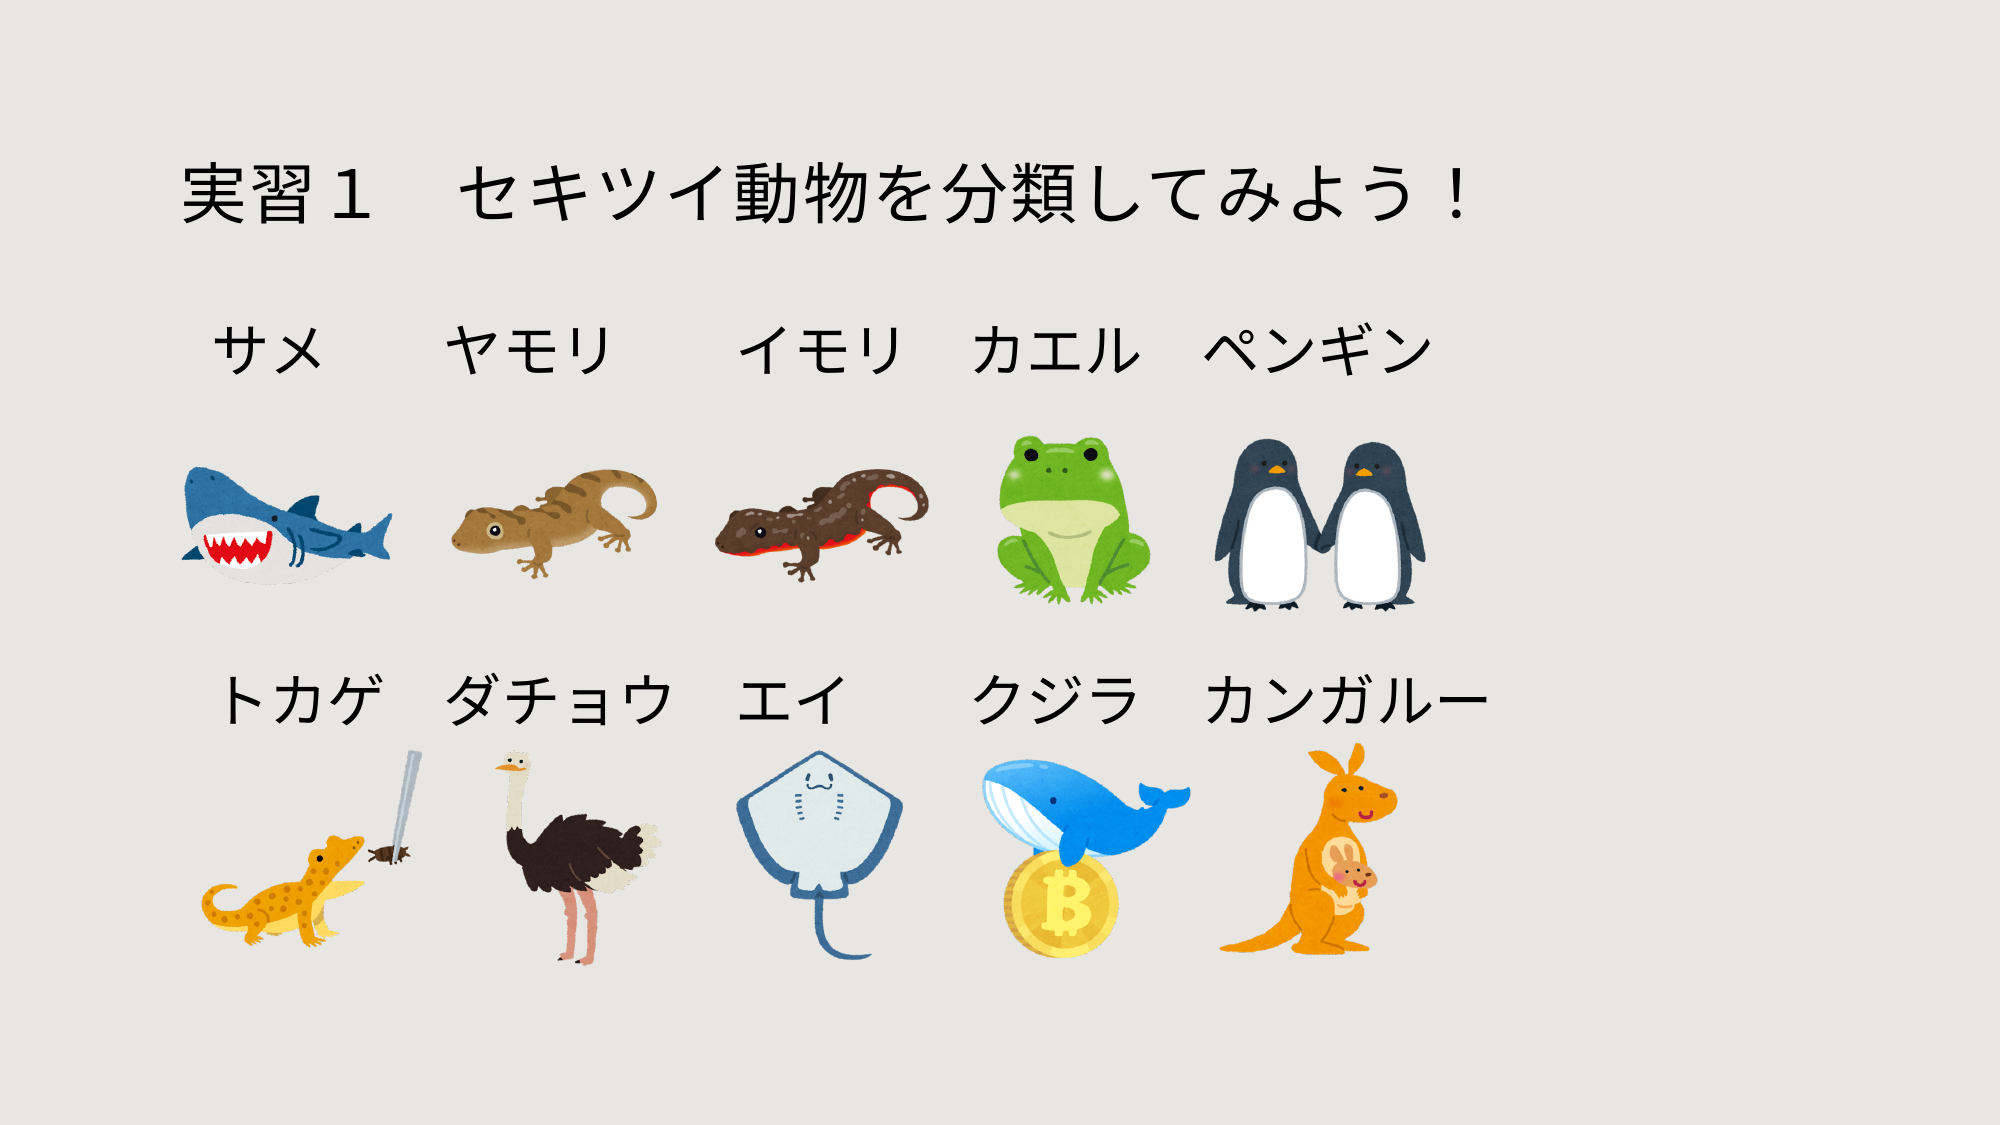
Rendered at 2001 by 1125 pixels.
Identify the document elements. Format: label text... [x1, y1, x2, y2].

picture [711, 450, 932, 594]
title 実習１ セキツイ動物を分類してみよう！ [162, 64, 1838, 248]
picture [978, 429, 1162, 613]
picture [175, 463, 396, 591]
text_box サメ ヤモリ イモリ カエル ペンギン トカゲ ダチョウ エイ クジラ カンガルー [196, 307, 1838, 742]
picture [491, 746, 664, 967]
picture [711, 745, 927, 968]
picture [443, 450, 664, 591]
picture [1209, 416, 1430, 637]
picture [195, 745, 428, 963]
picture [973, 745, 1199, 970]
picture [1217, 741, 1408, 959]
